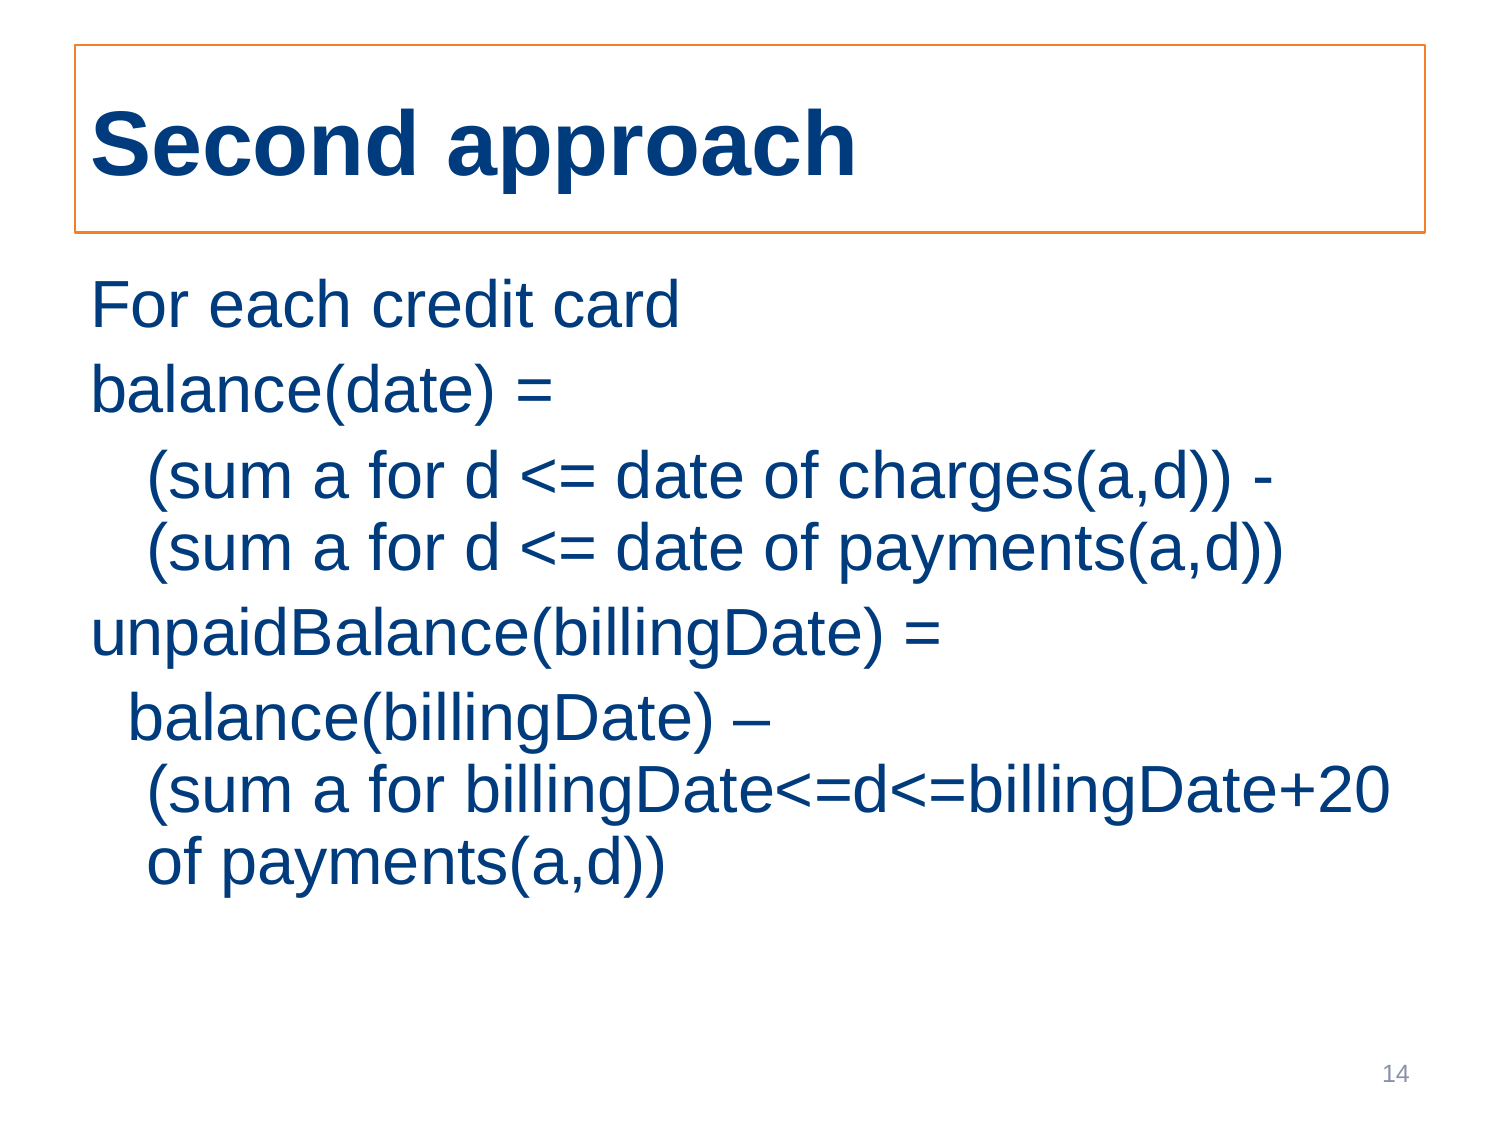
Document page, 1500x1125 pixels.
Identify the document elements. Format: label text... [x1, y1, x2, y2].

list For each credit card balance(date) = (sum a for d <= date of charges(a,d)) - (sum a for d <= date of payments(a,d)) unpaidBalance(billingDate) = balance(billingDate) – (sum a for billingDate<=d<=billingDate+20 of payments(a,d)) [75, 262, 1425, 1038]
slide_number 14 [1074, 1042, 1425, 1103]
title Second approach [74, 44, 1426, 234]
